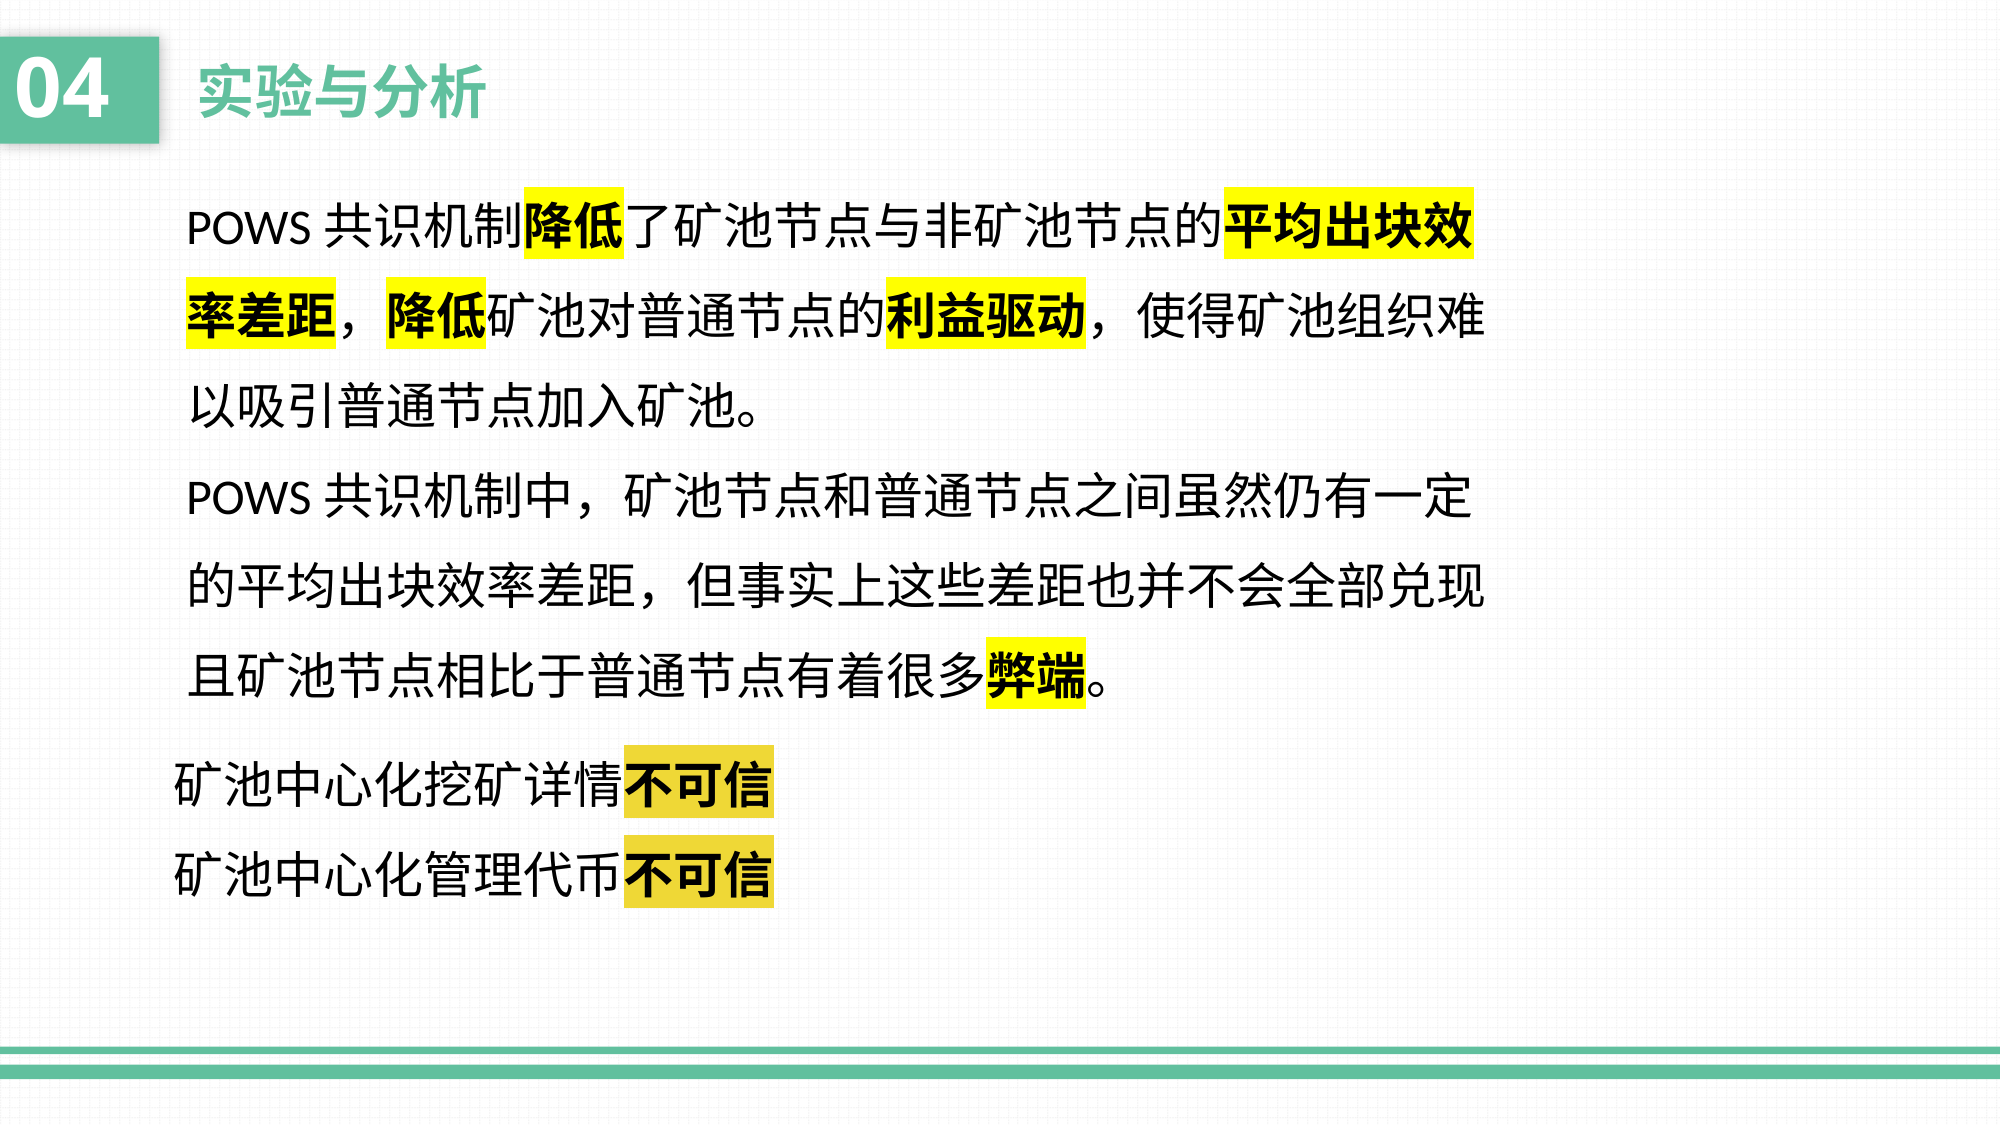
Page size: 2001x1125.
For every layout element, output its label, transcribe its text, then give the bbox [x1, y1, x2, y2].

text_box POWS共识机制降低了矿池节点与非矿池节点的平均出块效率差距，降低矿池对普通节点的利益驱动，使得矿池组织难以吸引普通节点加入矿池。 POWS共识机制中，矿池节点和普通节点之间虽然仍有一定的平均出块效率差距，但事实上这些差距也并不会全部兑现且矿池节点相比于普通节点有着很多弊端。 [171, 157, 1514, 713]
list 实验与分析 [182, 36, 1238, 144]
picture [0, 0, 2001, 1125]
list 04 [0, 36, 160, 144]
text_box 矿池中心化挖矿详情不可信 矿池中心化管理代币不可信 [159, 715, 1502, 1001]
